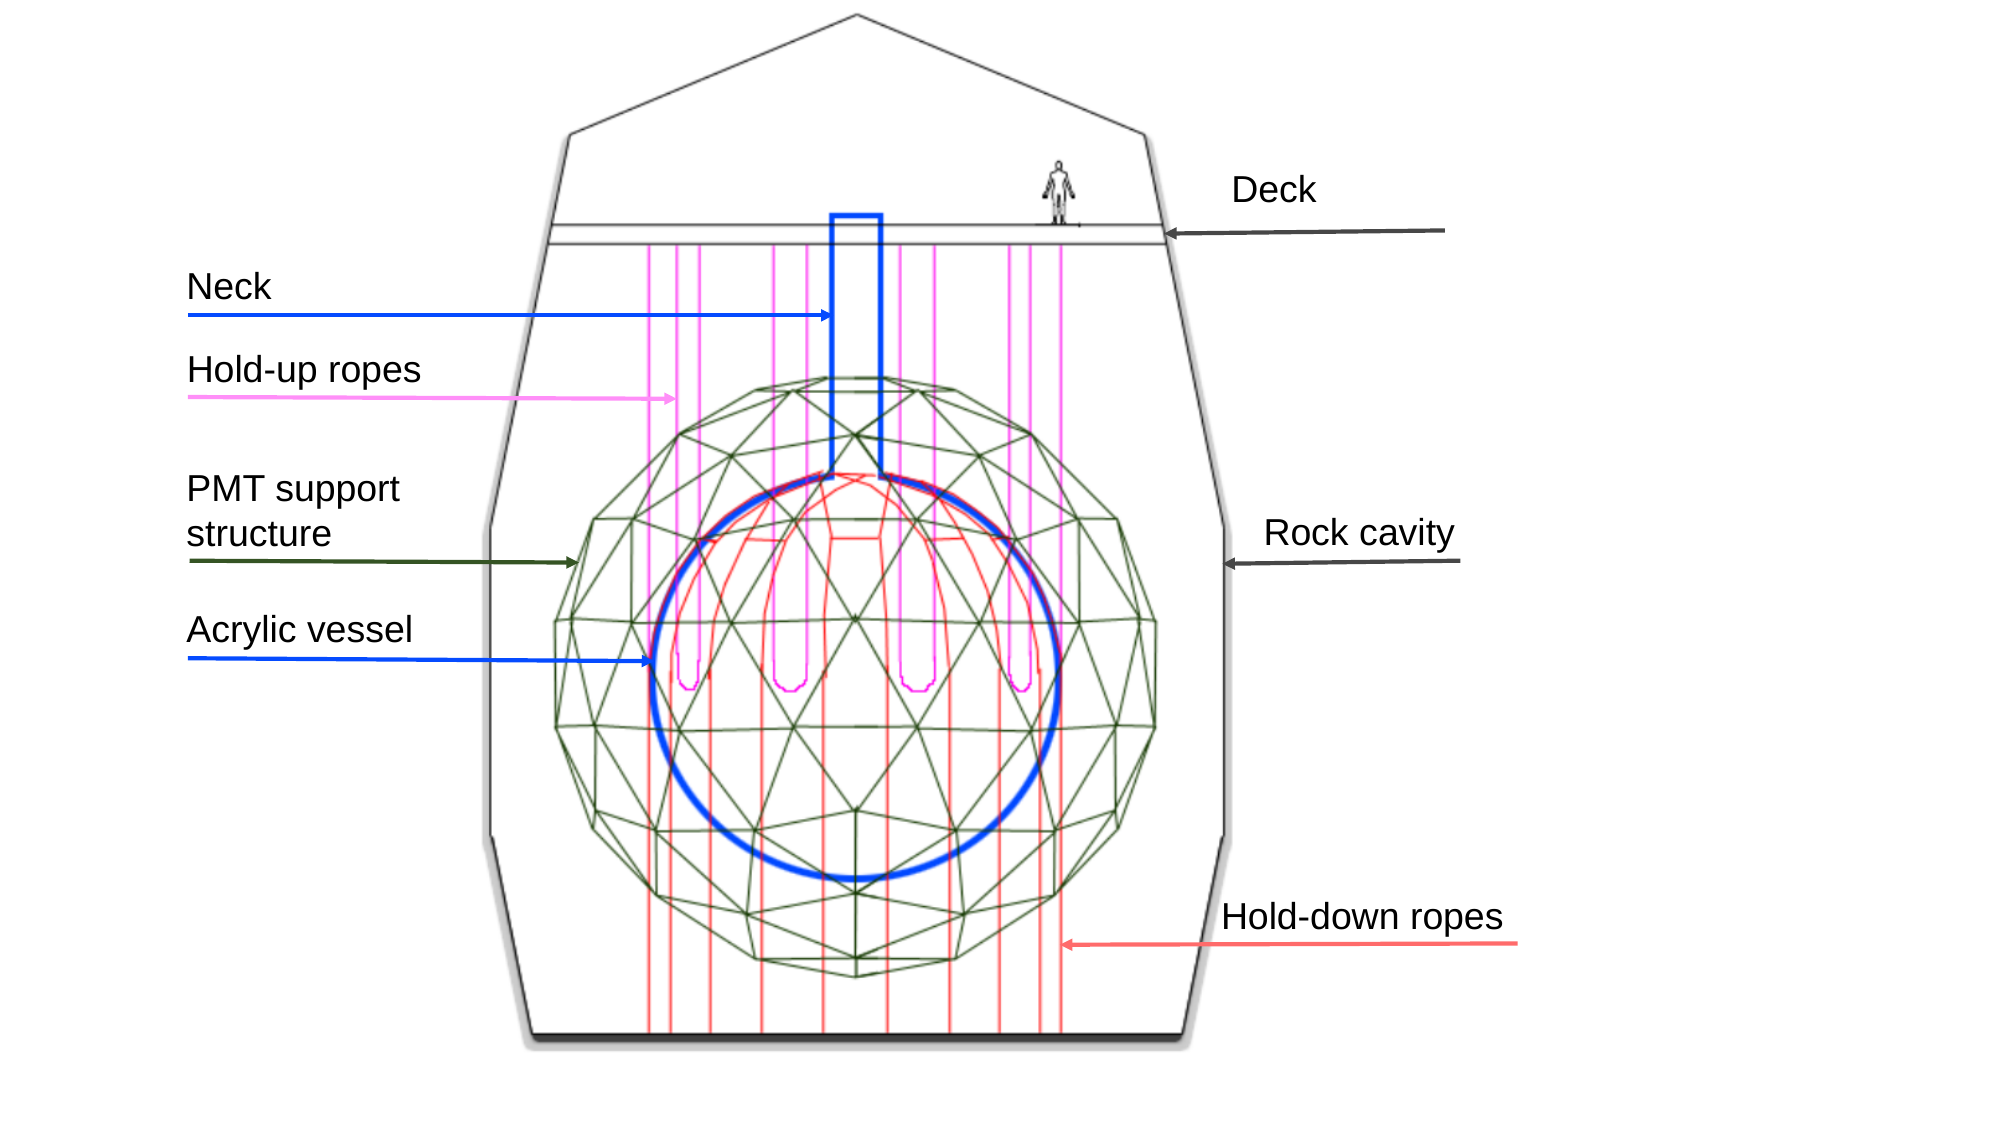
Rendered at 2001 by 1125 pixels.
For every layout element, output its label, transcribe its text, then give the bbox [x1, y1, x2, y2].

text_box Deck [1259, 157, 1445, 217]
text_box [1163, 230, 1445, 234]
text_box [171, 10, 1259, 1061]
text_box Rock cavity [1259, 500, 1477, 560]
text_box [1222, 560, 1461, 564]
text_box Hold-down ropes [1259, 884, 1520, 944]
